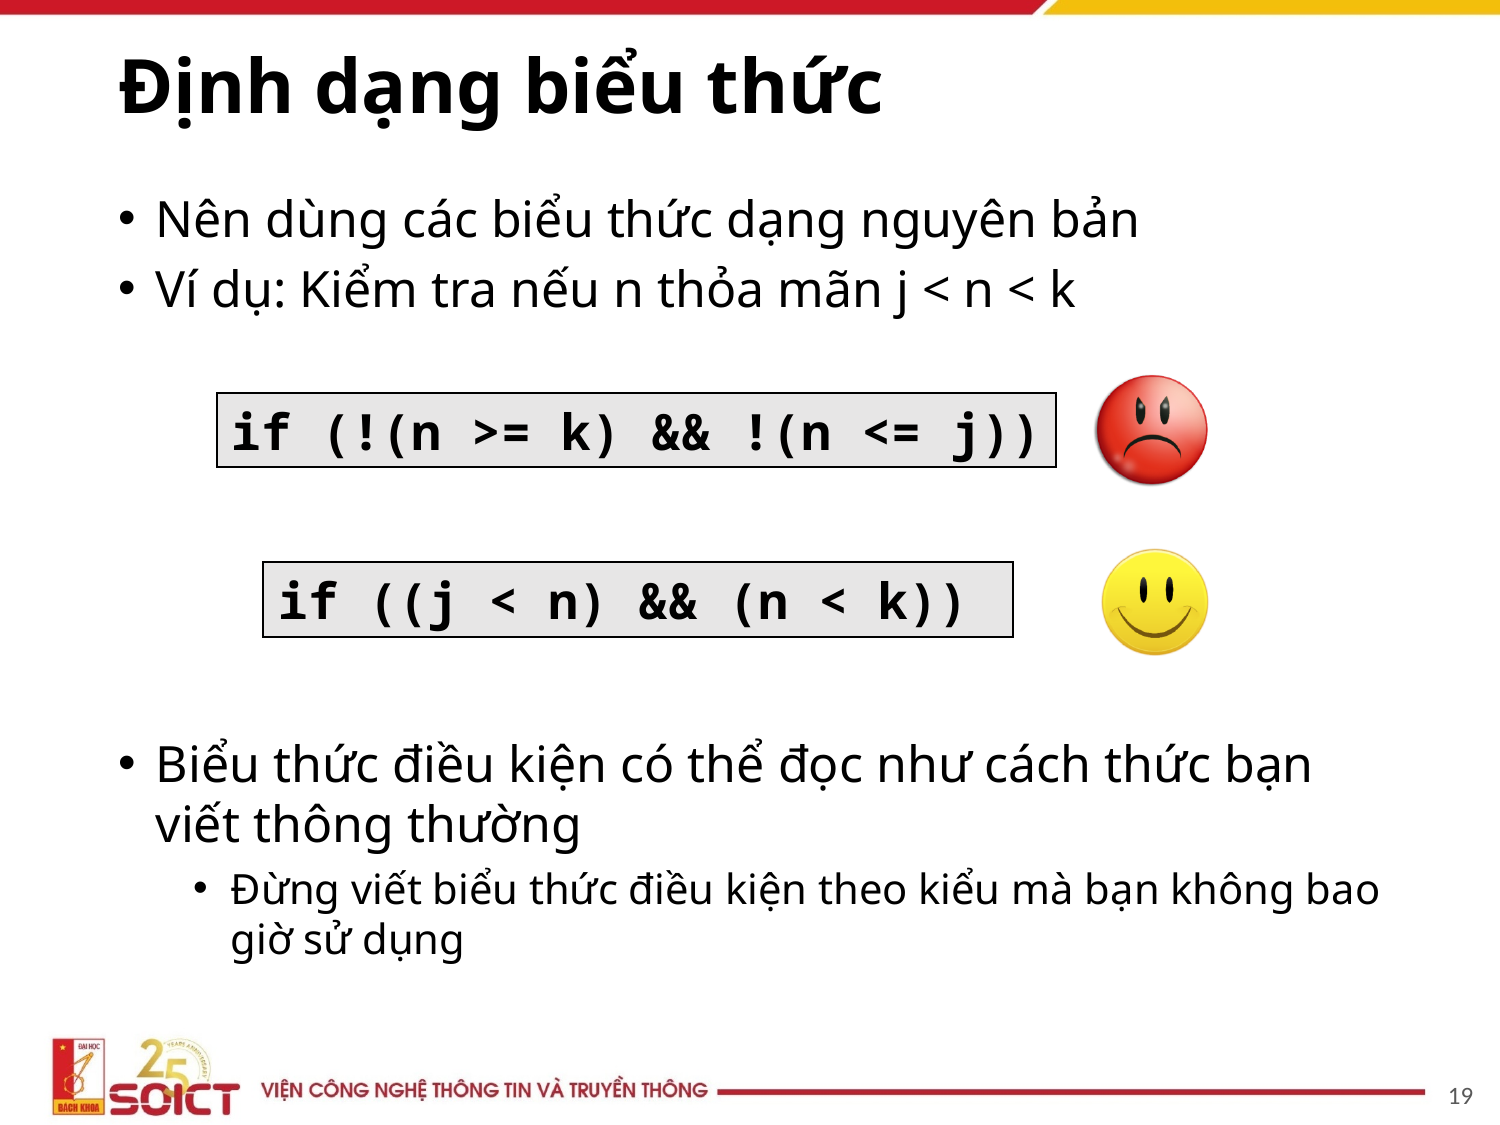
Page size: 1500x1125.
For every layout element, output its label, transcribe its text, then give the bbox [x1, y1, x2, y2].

text_box if ((j < n) && (n < k)) [263, 562, 1013, 638]
slide_number 19 [1300, 1065, 1489, 1125]
list Nên dùng các biểu thức dạng nguyên bản Ví dụ: Kiểm tra nếu n thỏa mãn j < n < k Biểu thức điều kiện có thể đọc như cách thức bạn viết thông thường Đừng viết biểu thức điều kiện theo kiểu mà bạn không bao giờ sử dụng [103, 179, 1397, 997]
title Định dạng biểu thức [103, 24, 1397, 155]
picture [0, 0, 1500, 1125]
text_box if (!(n >= k) && !(n <= j)) [216, 392, 1057, 468]
